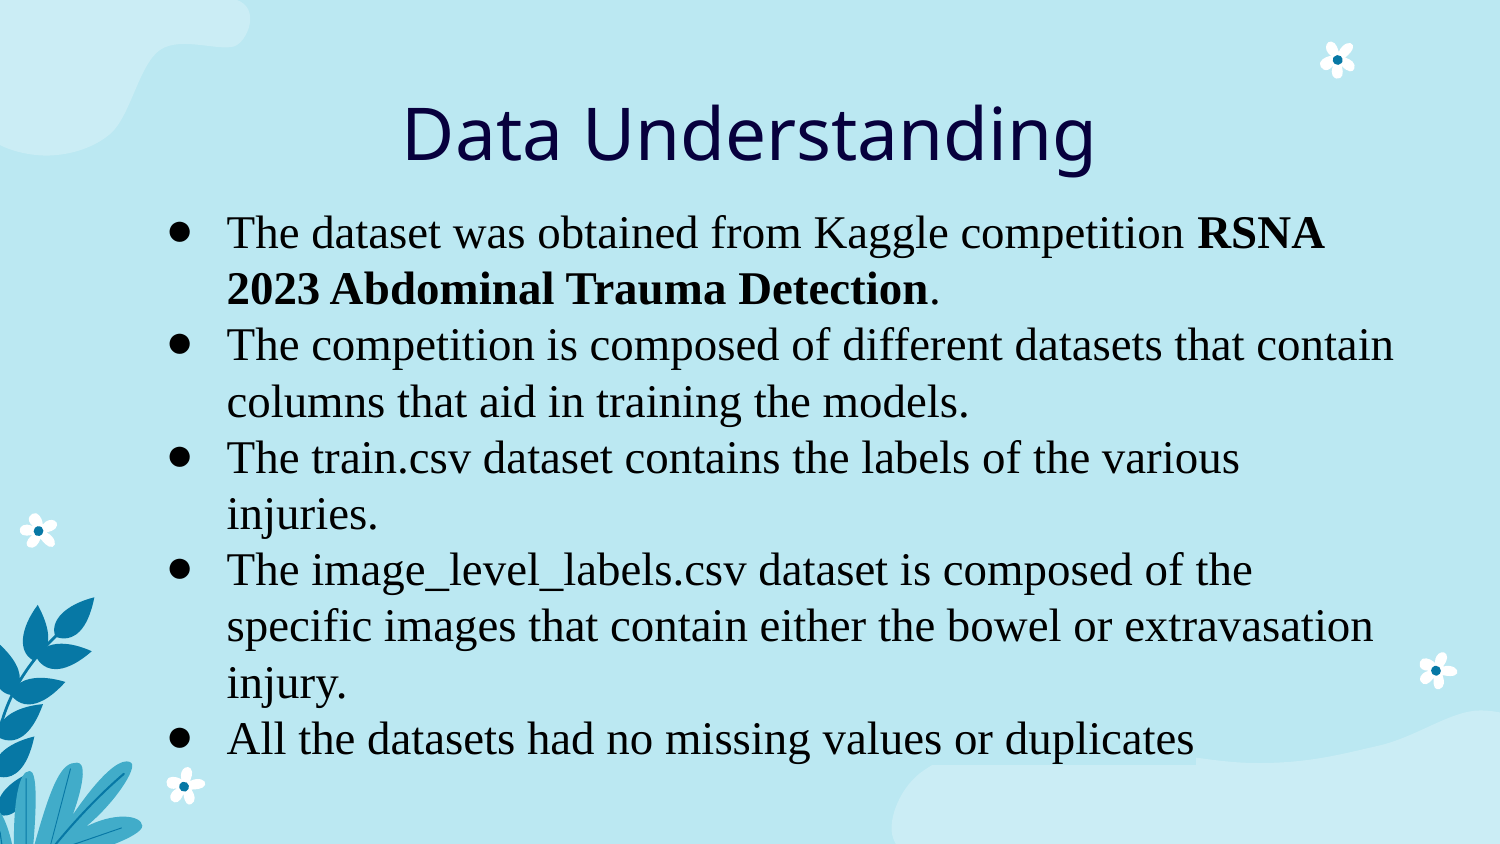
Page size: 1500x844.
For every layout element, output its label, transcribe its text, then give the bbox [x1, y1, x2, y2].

title Data Understanding [118, 72, 1382, 167]
subtitle The dataset was obtained from Kaggle competition RSNA 2023 Abdominal Trauma Detection. The competition is composed of different datasets that contain columns that aid in training the models. The train.csv dataset contains the labels of the various injuries. The image_level_labels.csv dataset is composed of the specific images that contain either the bowel or extravasation injury. All the datasets had no missing values or duplicates [136, 186, 1412, 655]
